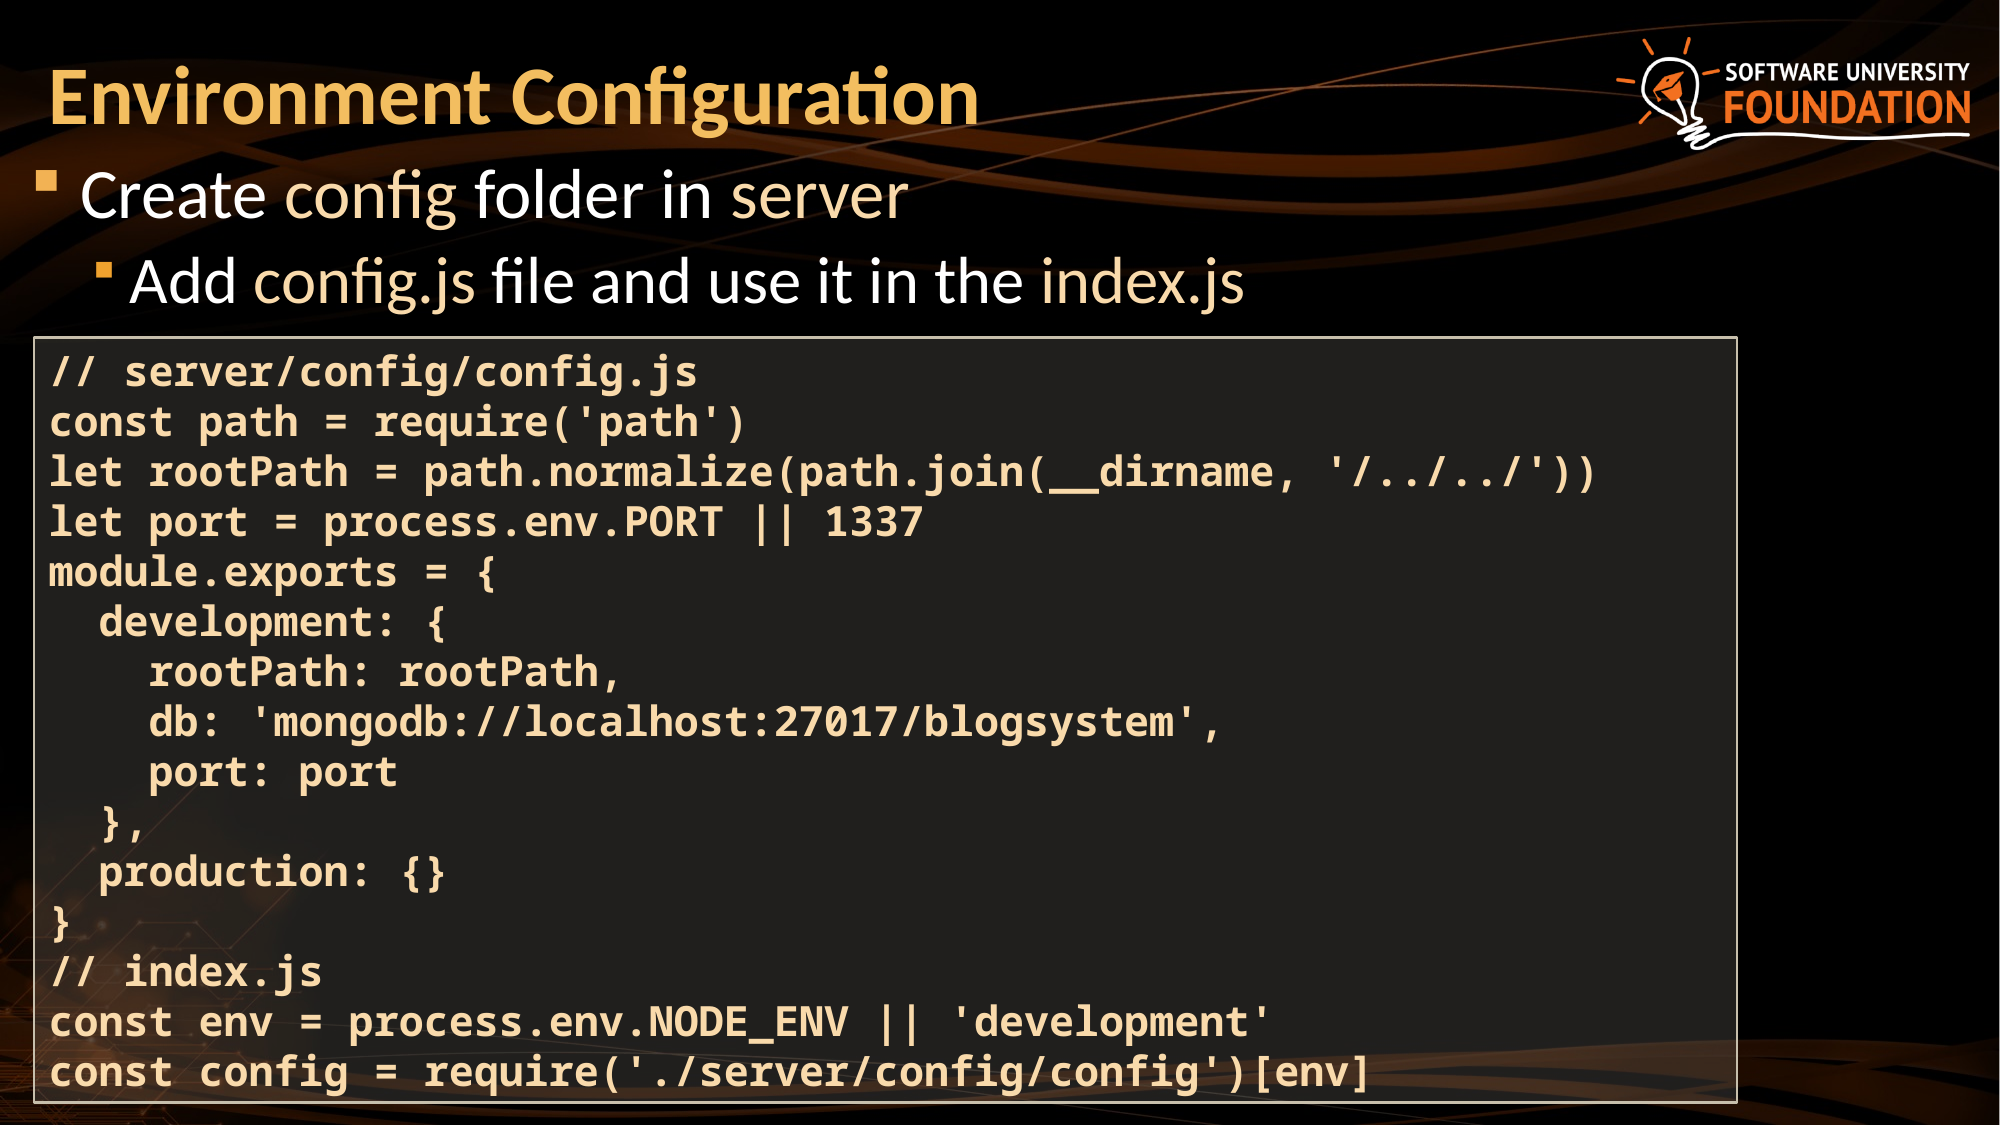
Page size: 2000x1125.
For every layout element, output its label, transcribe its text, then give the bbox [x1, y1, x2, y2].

picture [0, 0, 2000, 1125]
title Environment Configuration [30, 6, 1602, 189]
list Create config folder in server Add config.js file and use it in the index.js [12, 137, 1438, 1125]
text_box // server/config/config.js const path = require('path') let rootPath = path.normalize(path.join(__dirname, '/../../')) let port = process.env.PORT || 1337 module.exports = { development: { rootPath: rootPath, db: 'mongodb://localhost:27017/blogsystem', port: port }, production: {} } // index.js const env = process.env.NODE_ENV || 'development' const config = require('./server/config/config')[env] [33, 337, 1738, 1103]
